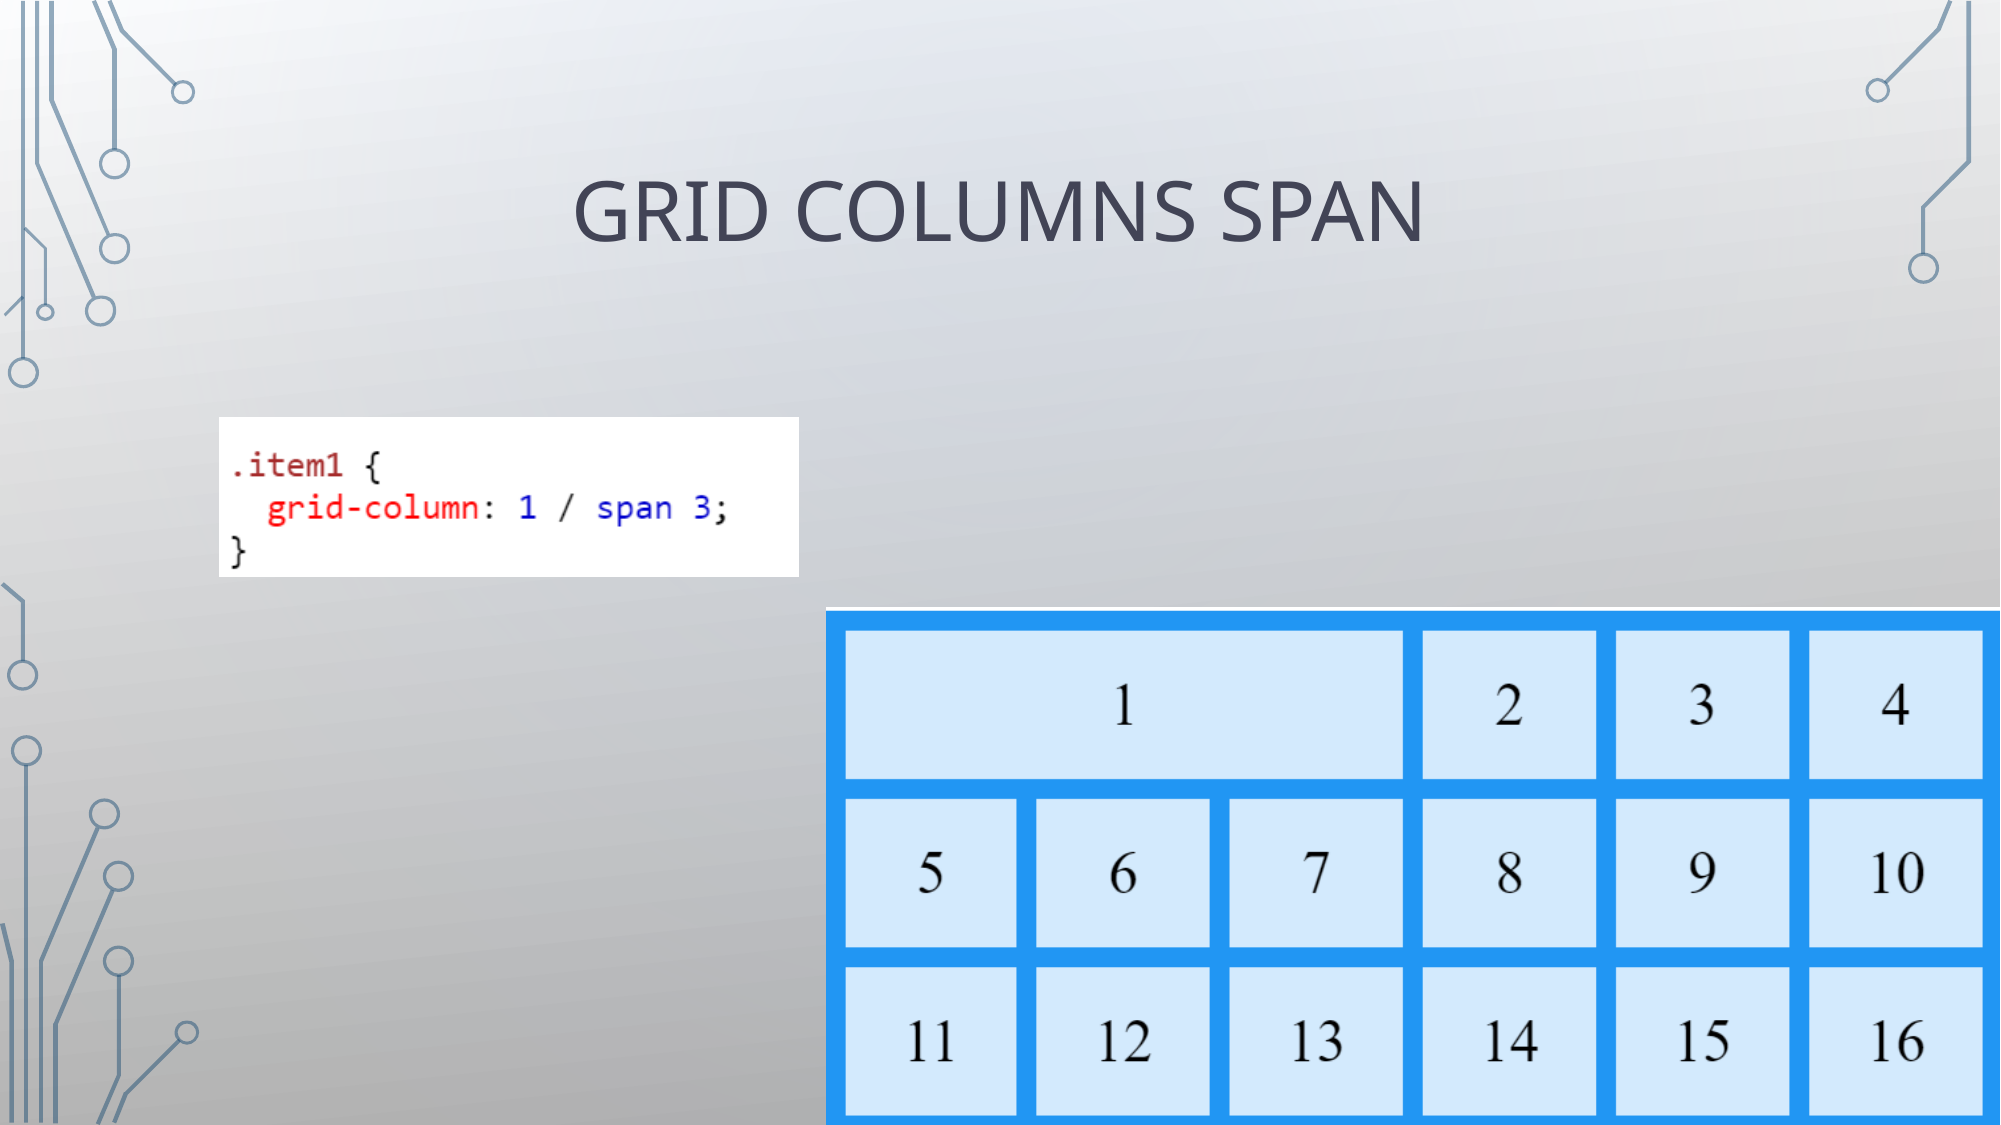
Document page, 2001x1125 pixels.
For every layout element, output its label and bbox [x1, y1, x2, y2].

picture [201, 0, 2000, 1125]
text_box [0, 0, 201, 1125]
text_box [1863, 0, 1976, 607]
